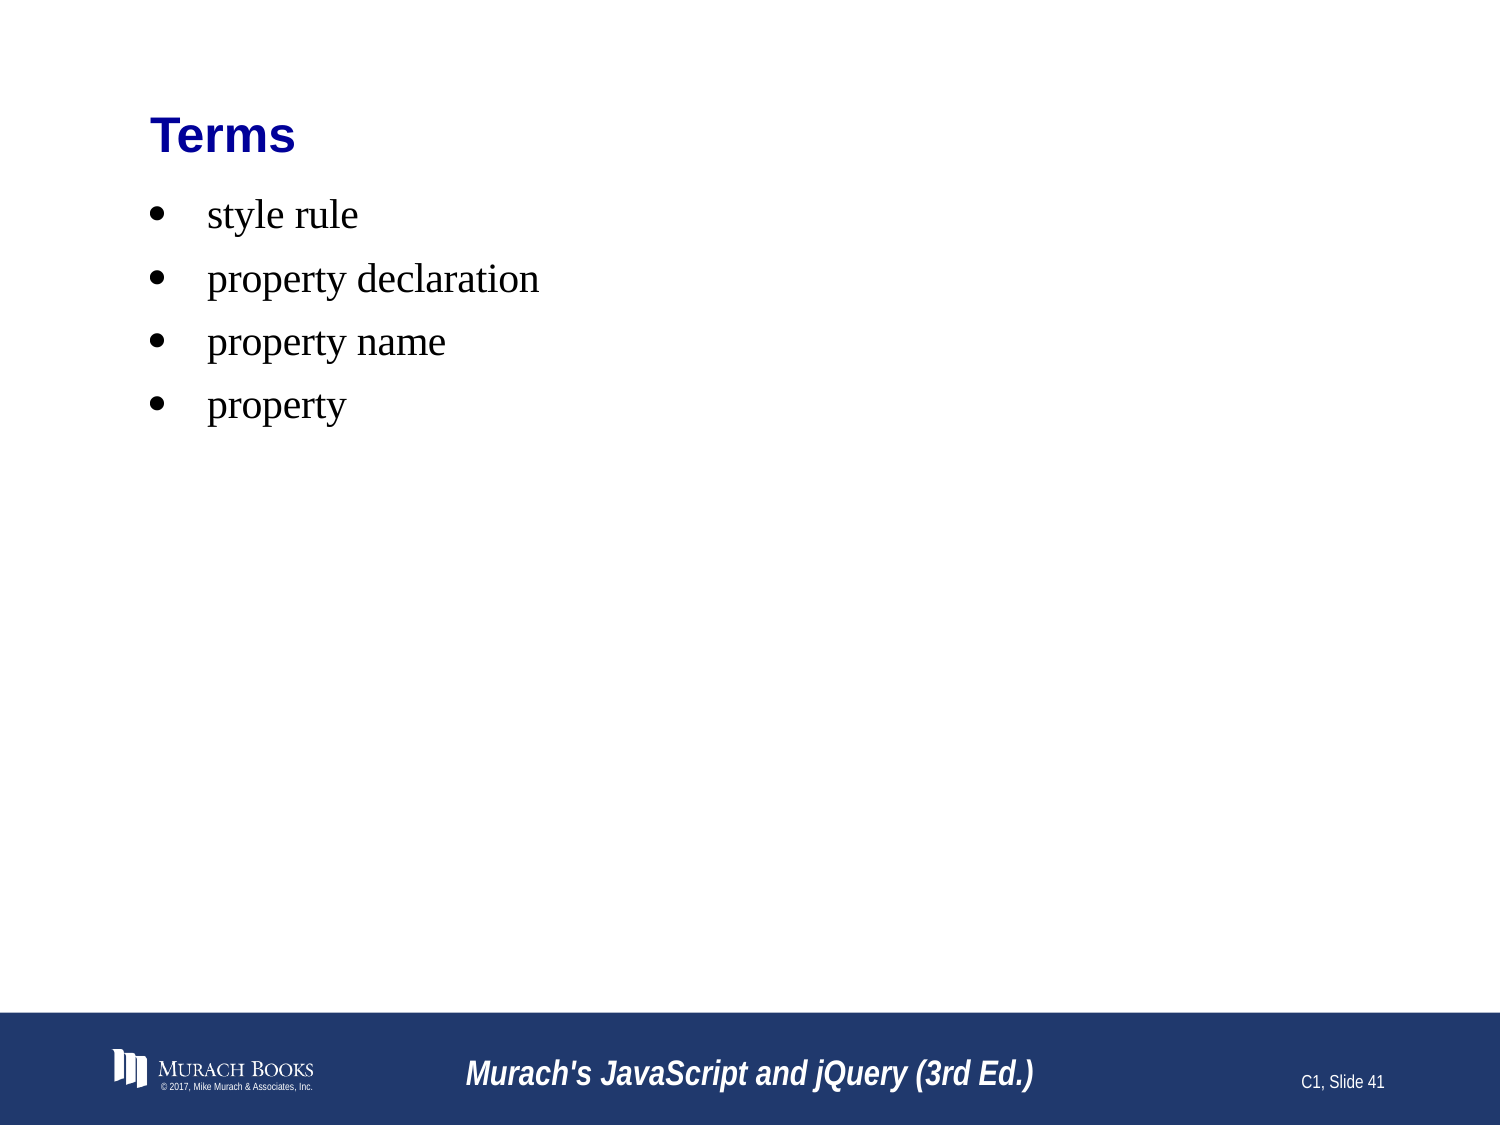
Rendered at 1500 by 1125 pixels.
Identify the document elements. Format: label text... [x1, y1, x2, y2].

footer © 2017, Mike Murach & Associates, Inc. [12, 1025, 463, 1100]
slide_number C1, Slide 41 [1087, 1025, 1400, 1100]
slide_number Murach's JavaScript and jQuery (3rd Ed.) [463, 1025, 1050, 1100]
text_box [149, 187, 1350, 442]
title Terms [150, 102, 1350, 164]
